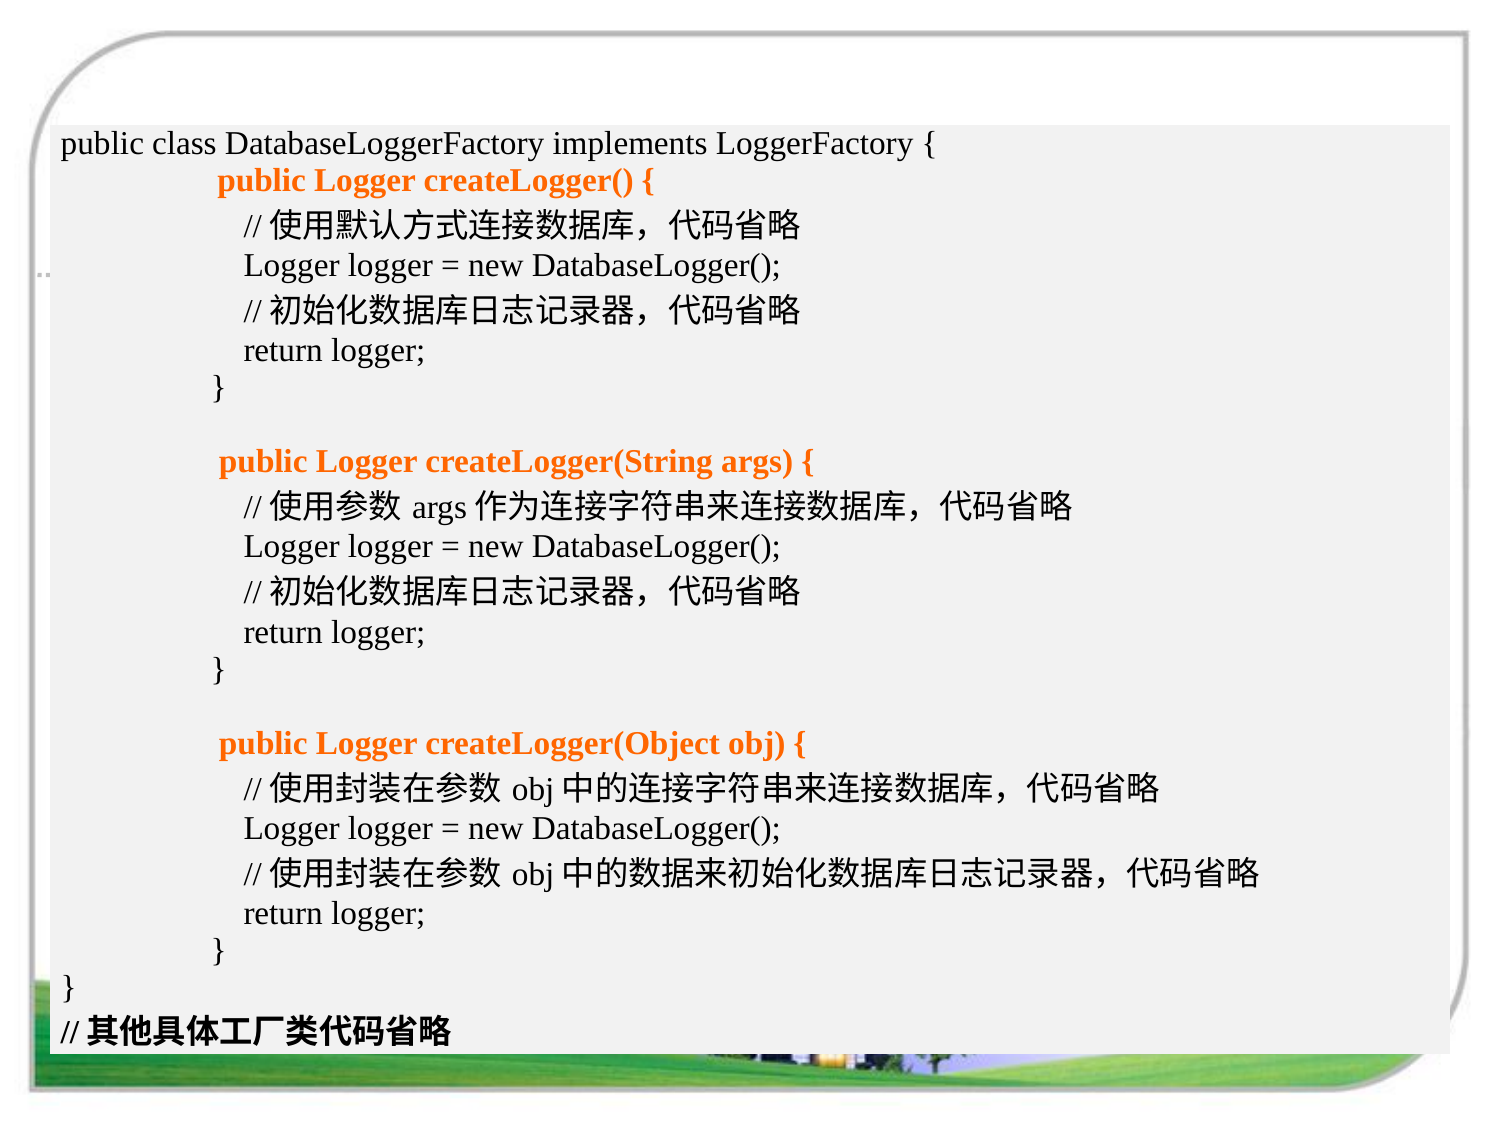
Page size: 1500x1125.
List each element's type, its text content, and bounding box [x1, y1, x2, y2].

text_box [0, 0, 1500, 75]
picture [0, 75, 1500, 1125]
table_header public class DatabaseLoggerFactory implements LoggerFactory { public Logger createLogger() { //使用默认方式连接数据库，代码省略 Logger logger = new DatabaseLogger(); //初始化数据库日志记录器，代码省略 return logger; } public Logger createLogger(String args) { //使用参数args作为连接字符串来连接数据库，代码省略 Logger logger = new DatabaseLogger(); //初始化数据库日志记录器，代码省略 return logger; } public Logger createLogger(Object obj) { //使用封装在参数obj中的连接字符串来连接数据库，代码省略 Logger logger = new DatabaseLogger(); //使用封装在参数obj中的数据来初始化数据库日志记录器，代码省略 return logger; } } //其他具体工厂类代码省略 [50, 125, 1450, 1054]
